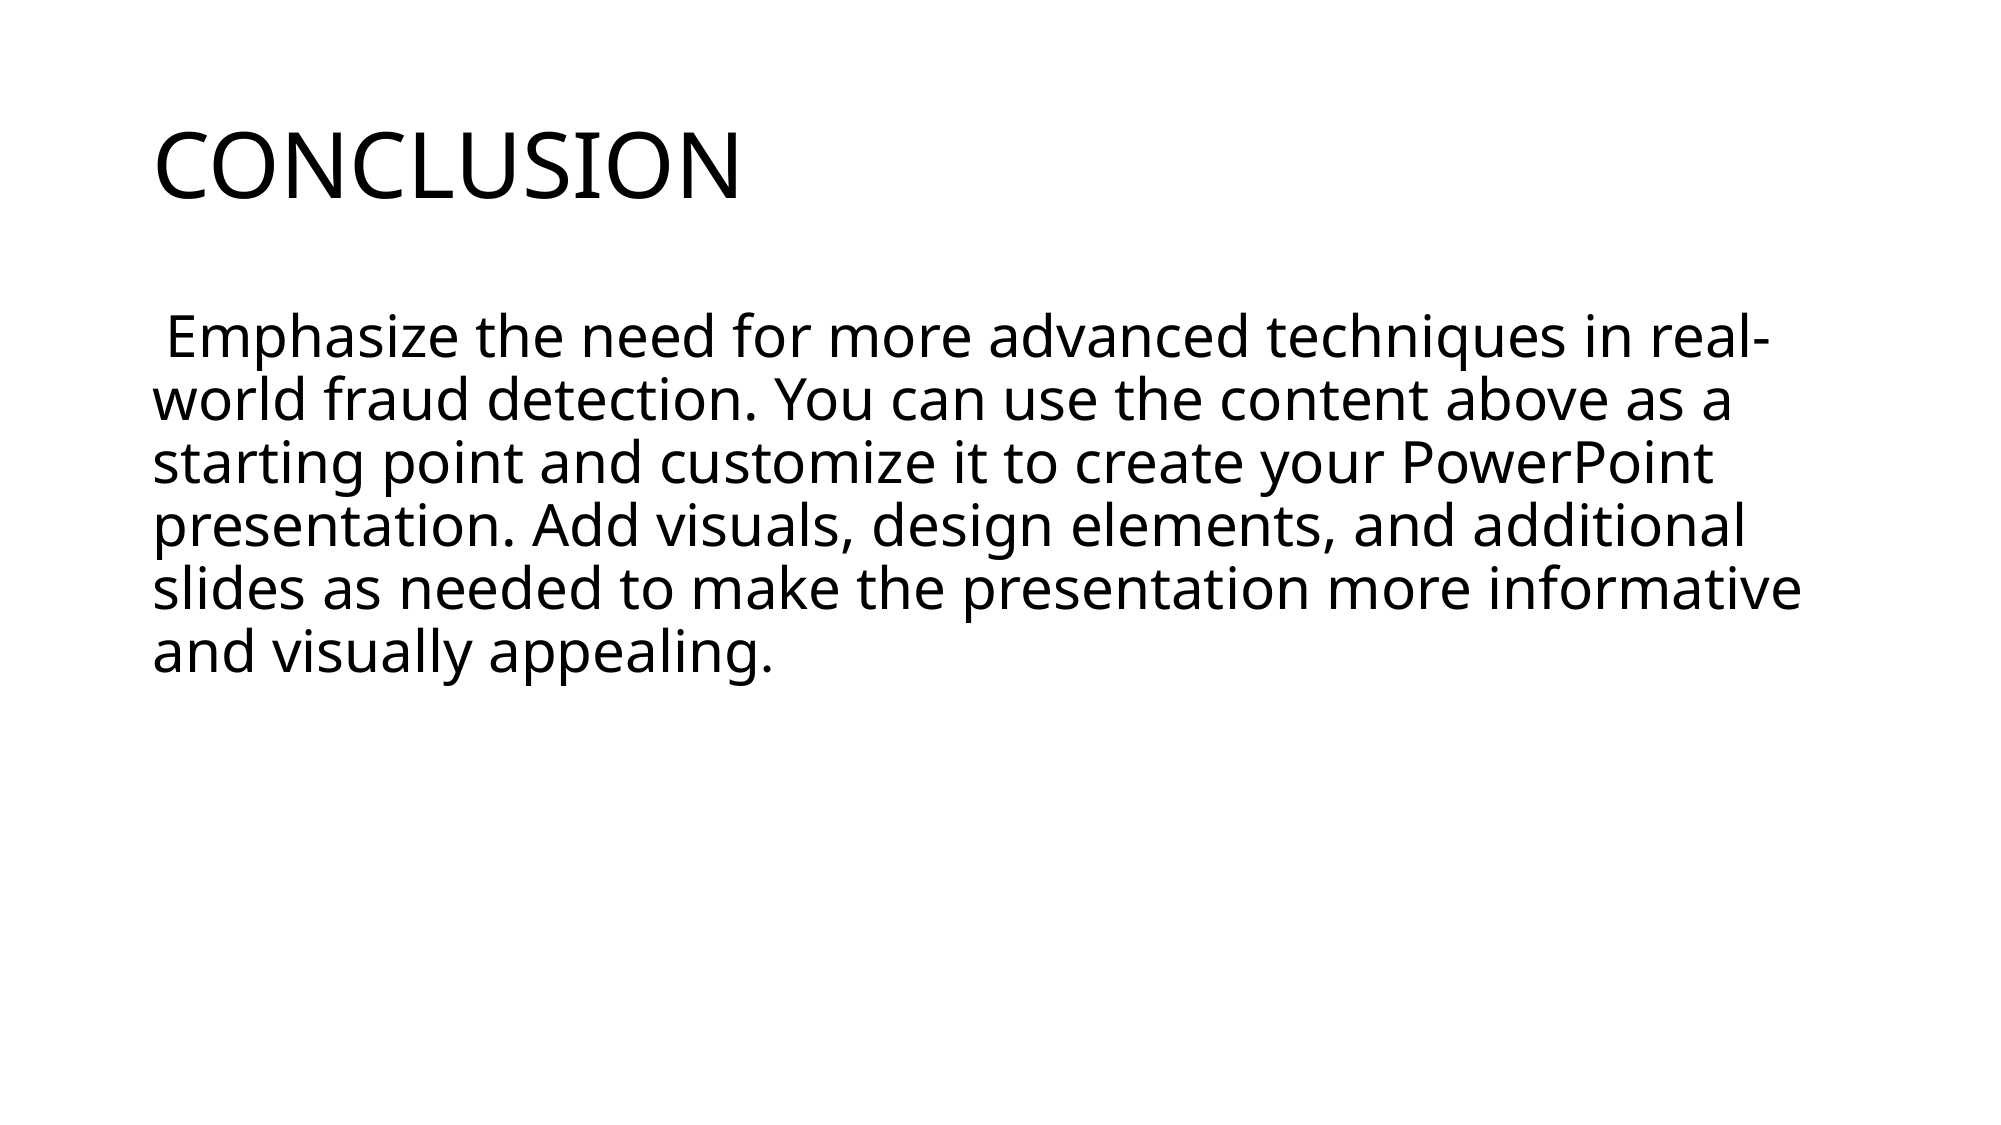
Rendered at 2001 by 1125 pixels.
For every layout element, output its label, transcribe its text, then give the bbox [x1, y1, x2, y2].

title CONCLUSION [137, 59, 1863, 278]
list Emphasize the need for more advanced techniques in real-world fraud detection. You can use the content above as a starting point and customize it to create your PowerPoint presentation. Add visuals, design elements, and additional slides as needed to make the presentation more informative and visually appealing. [137, 299, 1863, 1014]
